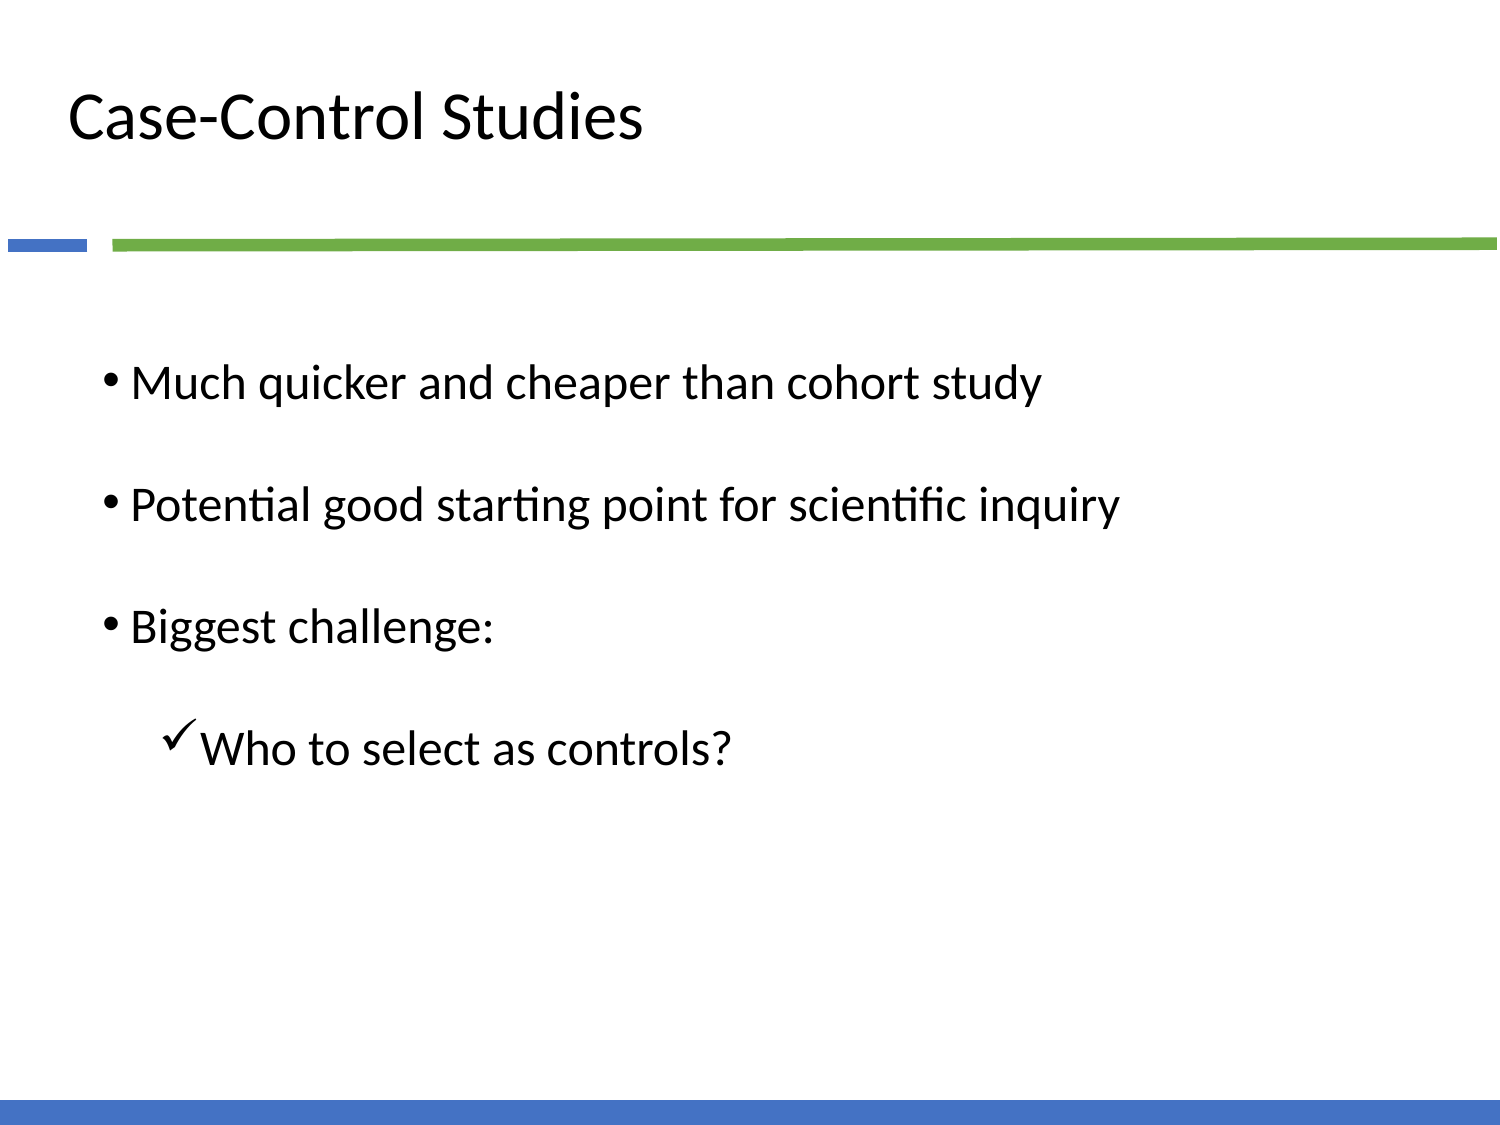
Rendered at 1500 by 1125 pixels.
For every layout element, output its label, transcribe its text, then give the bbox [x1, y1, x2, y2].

list Much quicker and cheaper than cohort study Potential good starting point for scientific inquiry Biggest challenge: Who to select as controls? [87, 329, 1413, 965]
title Case-Control Studies [53, 33, 1485, 202]
